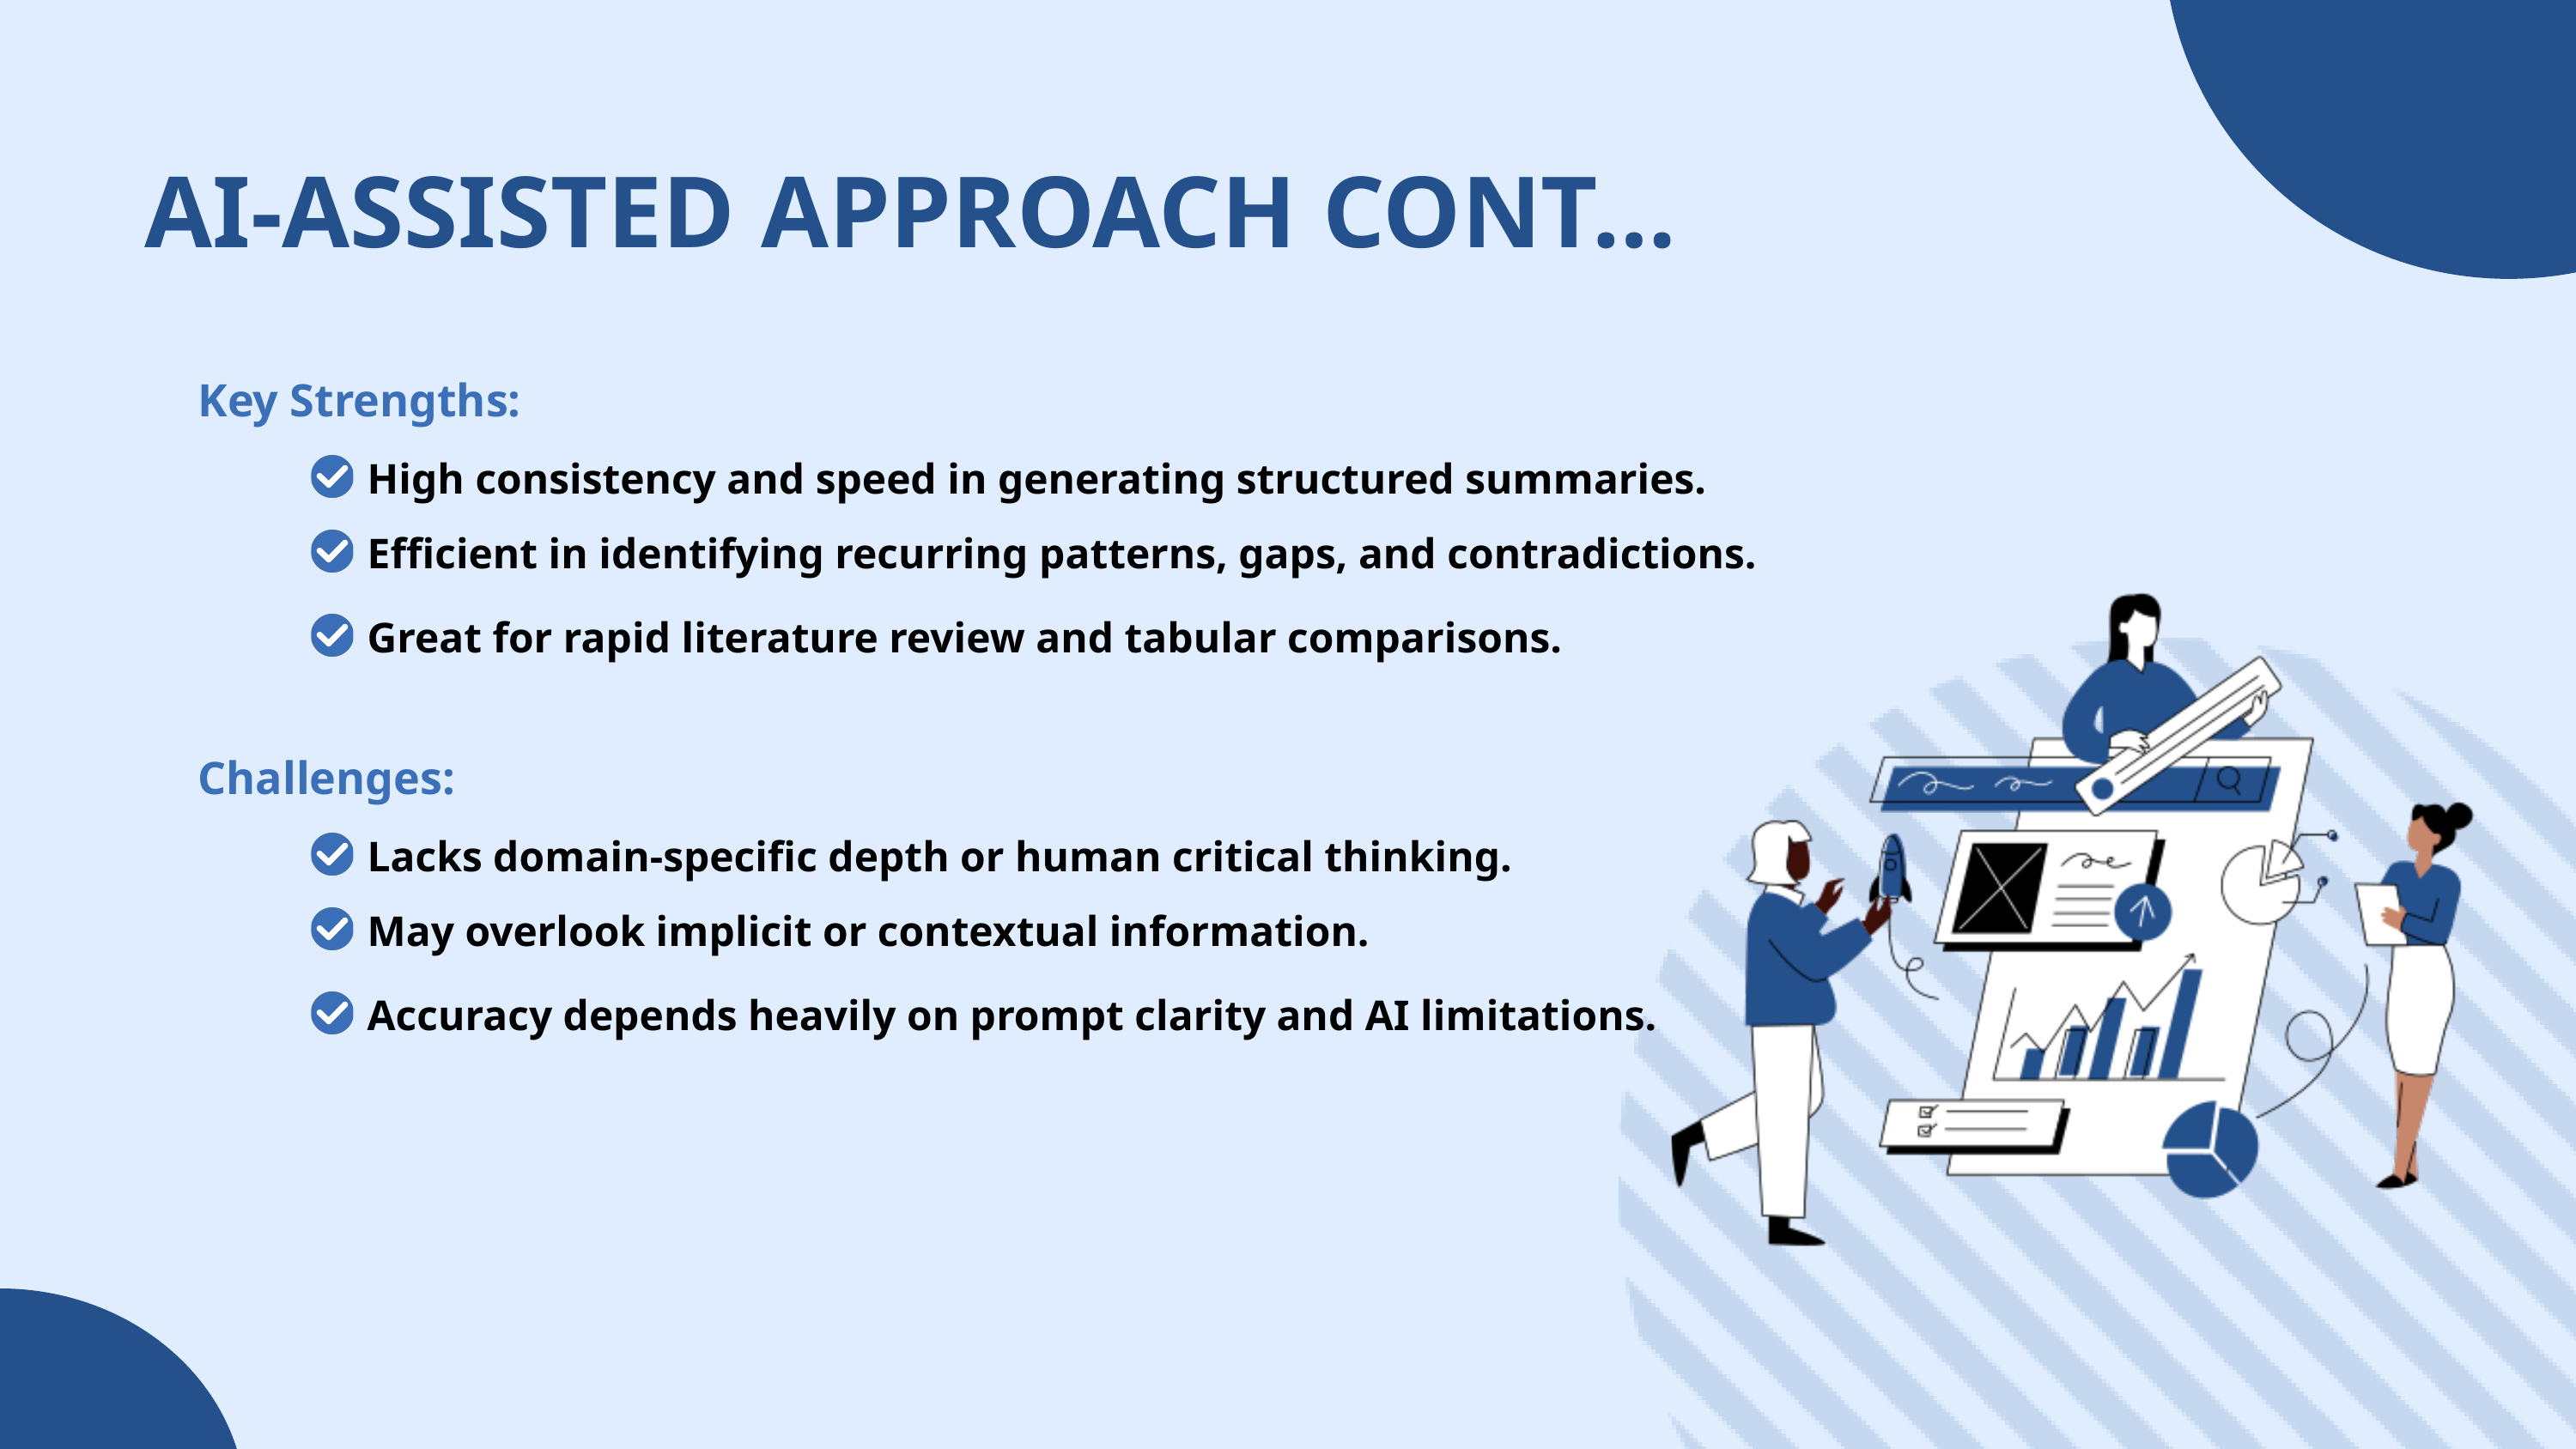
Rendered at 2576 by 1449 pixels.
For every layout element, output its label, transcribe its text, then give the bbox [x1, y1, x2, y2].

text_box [2163, 0, 2576, 280]
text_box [0, 1288, 246, 1449]
text_box [1671, 1046, 2482, 1248]
text_box [1618, 638, 2576, 1449]
text_box AI-ASSISTED APPROACH CONT… [144, 130, 2159, 268]
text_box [197, 369, 2500, 1036]
